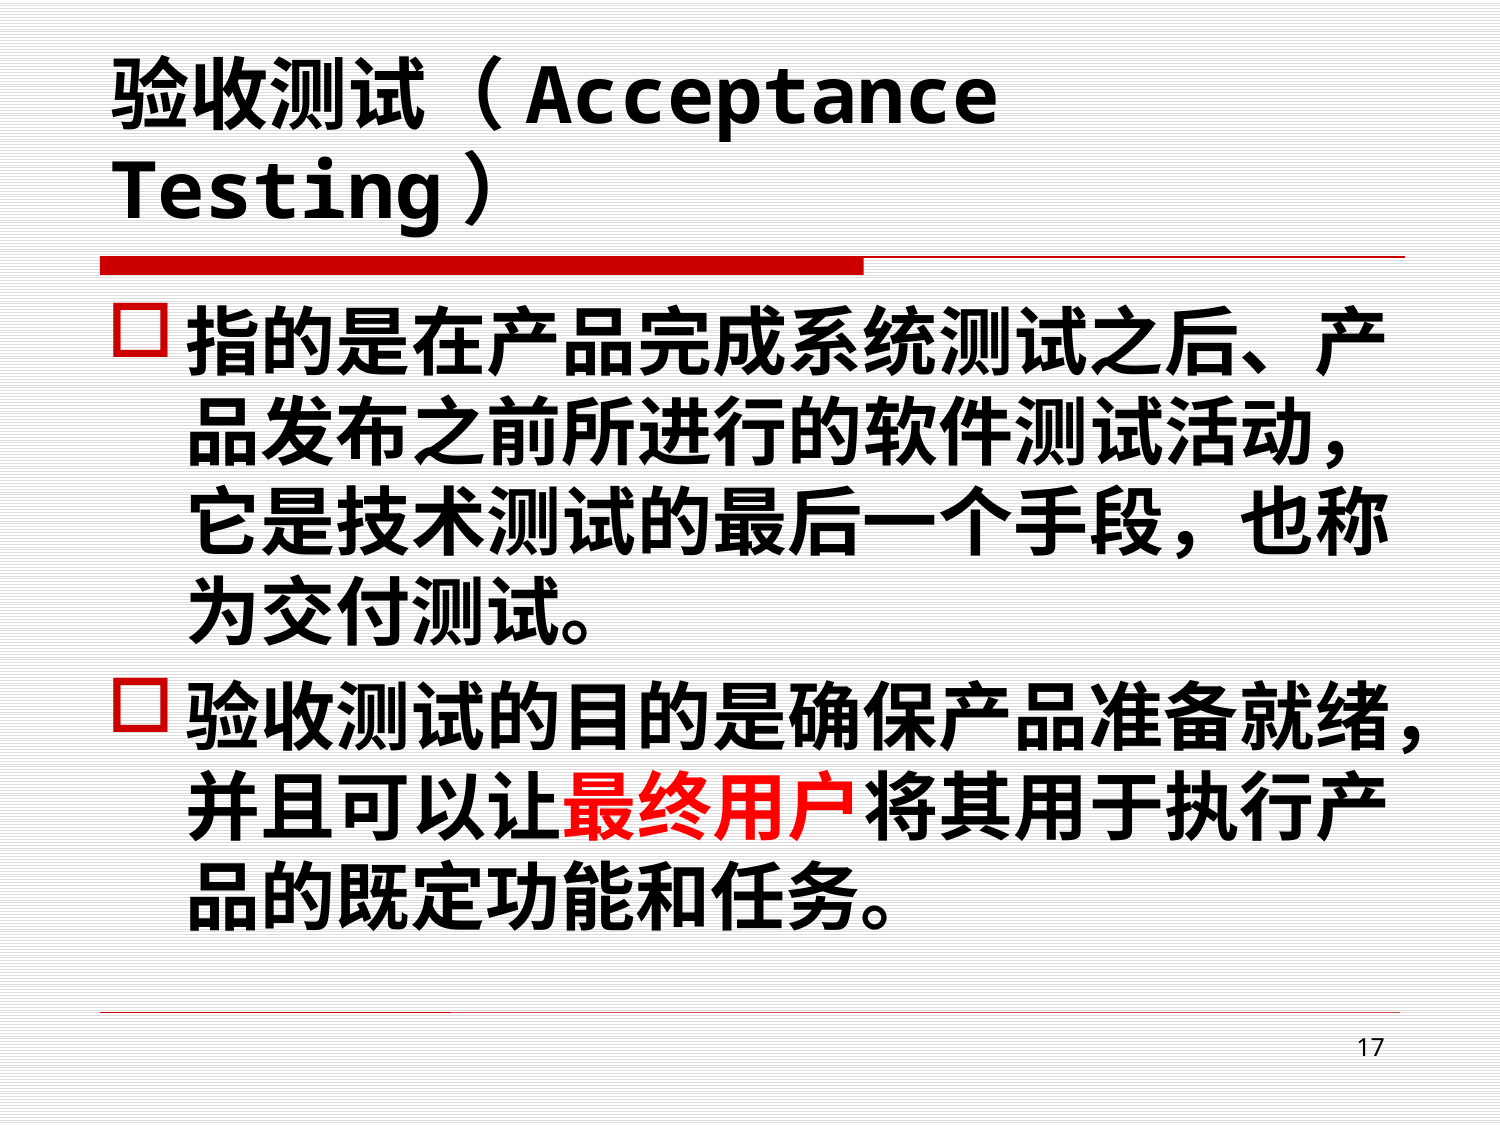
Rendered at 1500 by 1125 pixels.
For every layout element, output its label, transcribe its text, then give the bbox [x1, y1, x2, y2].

list 指的是在产品完成系统测试之后、产品发布之前所进行的软件测试活动，它是技术测试的最后一个手段，也称为交付测试。 验收测试的目的是确保产品准备就绪，并且可以让最终用户将其用于执行产品的既定功能和任务。 [92, 287, 1406, 988]
slide_number 17 [1074, 1024, 1401, 1103]
text_box 验收测试（Acceptance Testing） [95, 148, 1471, 242]
